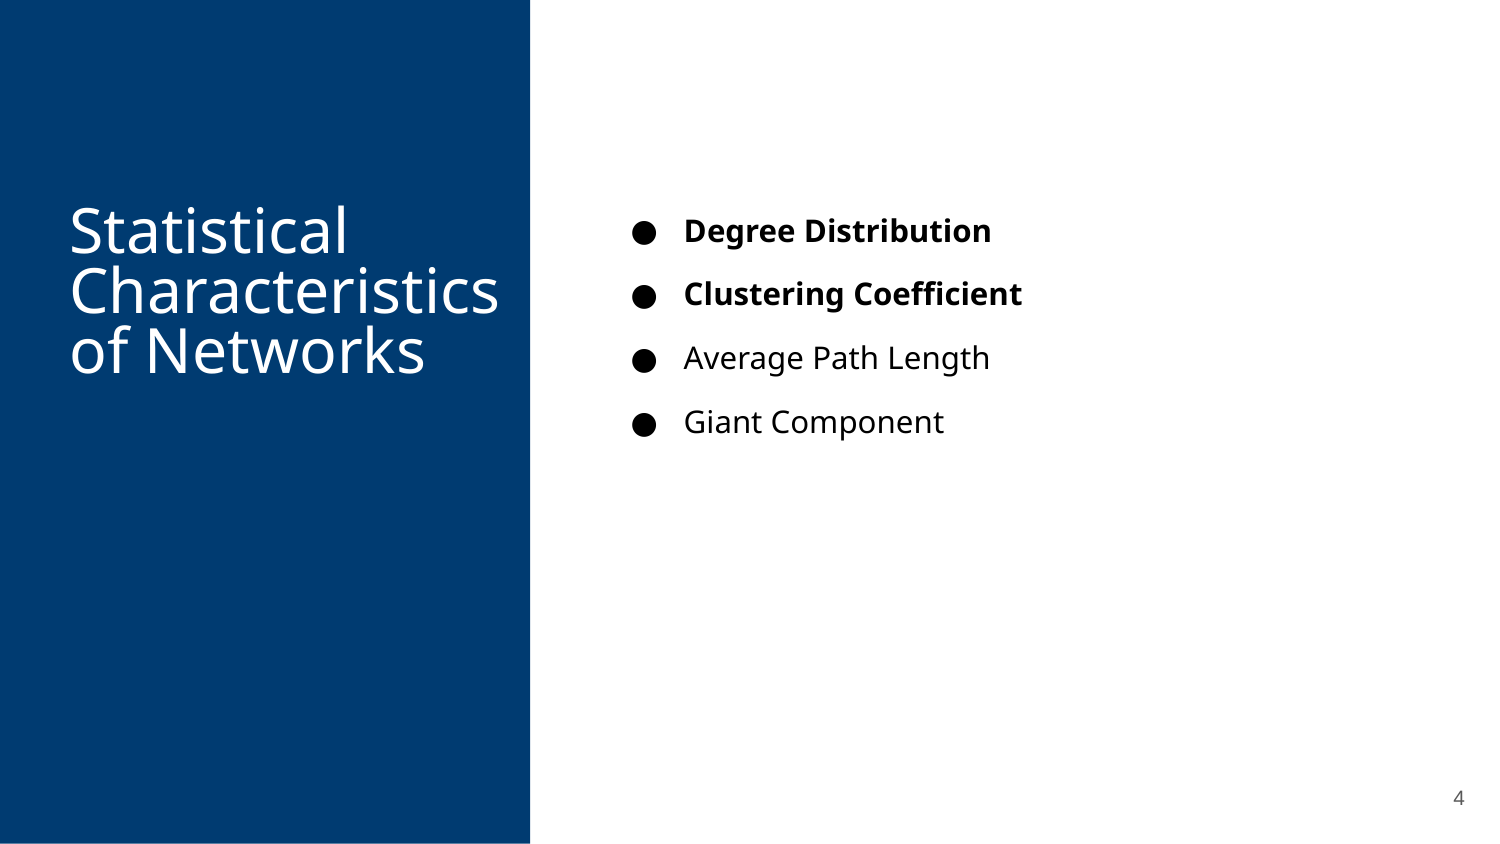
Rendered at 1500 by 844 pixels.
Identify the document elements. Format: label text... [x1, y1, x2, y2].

text_box [0, 0, 531, 844]
slide_number 4 [1389, 764, 1480, 830]
text_box Degree Distribution Clustering Coefficient Average Path Length Giant Component [608, 205, 1471, 526]
text_box Statistical Characteristics of Networks [69, 205, 507, 426]
